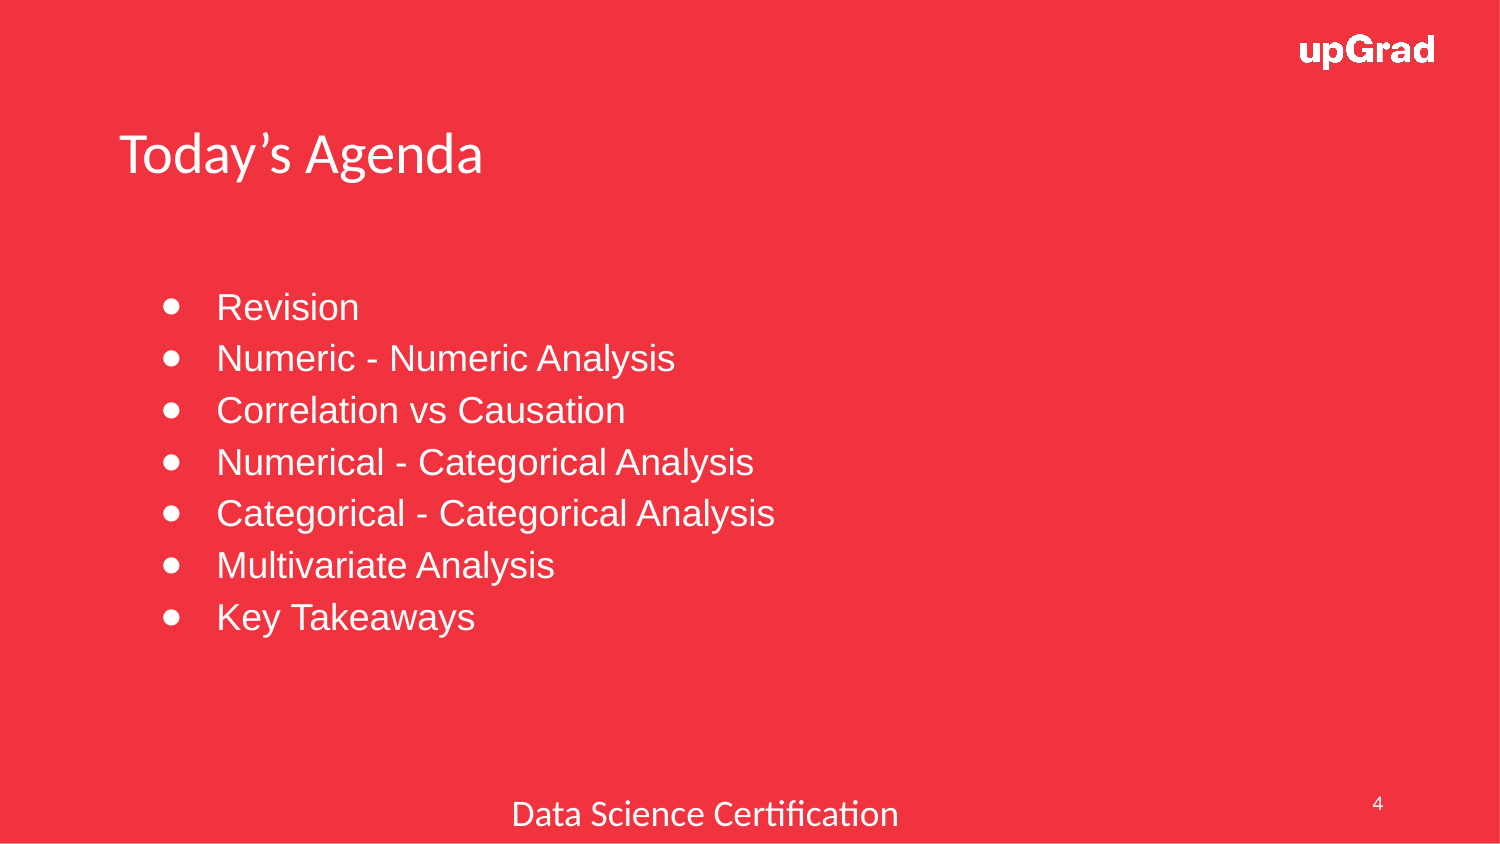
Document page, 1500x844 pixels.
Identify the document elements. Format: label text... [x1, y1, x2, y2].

text_box Revision Numeric - Numeric Analysis Correlation vs Causation Numerical - Categorical Analysis Categorical - Categorical Analysis Multivariate Analysis Key Takeaways [126, 260, 973, 653]
text_box ‹#› [1060, 781, 1399, 827]
text_box Data Science Certification Program [496, 781, 1003, 827]
text_box Today’s Agenda [104, 107, 832, 193]
picture [1300, 34, 1434, 70]
